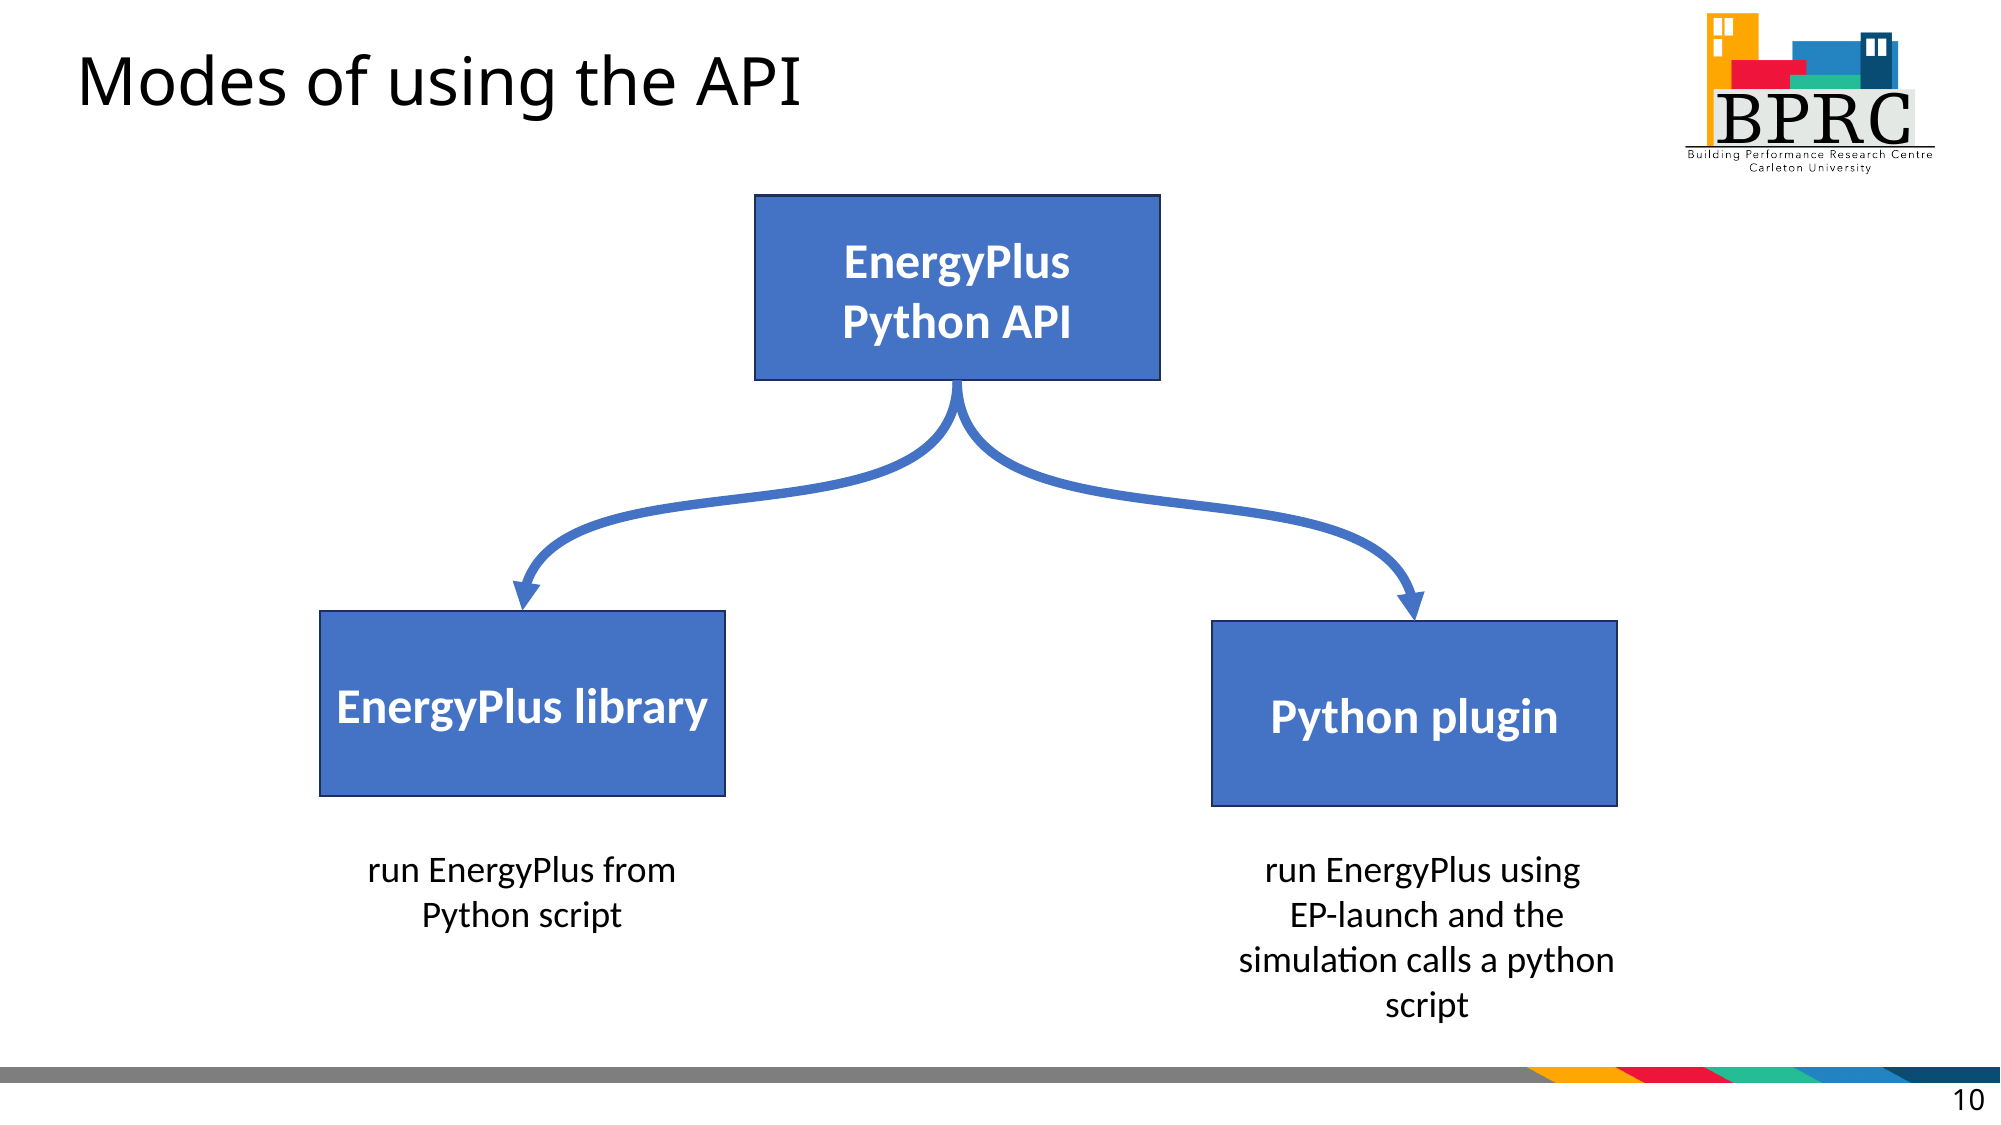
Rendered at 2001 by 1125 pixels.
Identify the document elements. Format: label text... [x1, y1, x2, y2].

title Modes of using the API [61, 0, 1668, 168]
text_box Python plugin [1211, 620, 1618, 807]
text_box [1065, 271, 1307, 730]
picture [0, 1067, 2000, 1083]
text_box EnergyPlus Python API [754, 194, 1161, 381]
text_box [624, 278, 855, 713]
picture [1667, 10, 1962, 176]
text_box run EnergyPlus from Python script [319, 837, 726, 942]
text_box run EnergyPlus using EP-launch and the simulation calls a python script [1212, 837, 1643, 1032]
text_box EnergyPlus library [319, 610, 726, 797]
